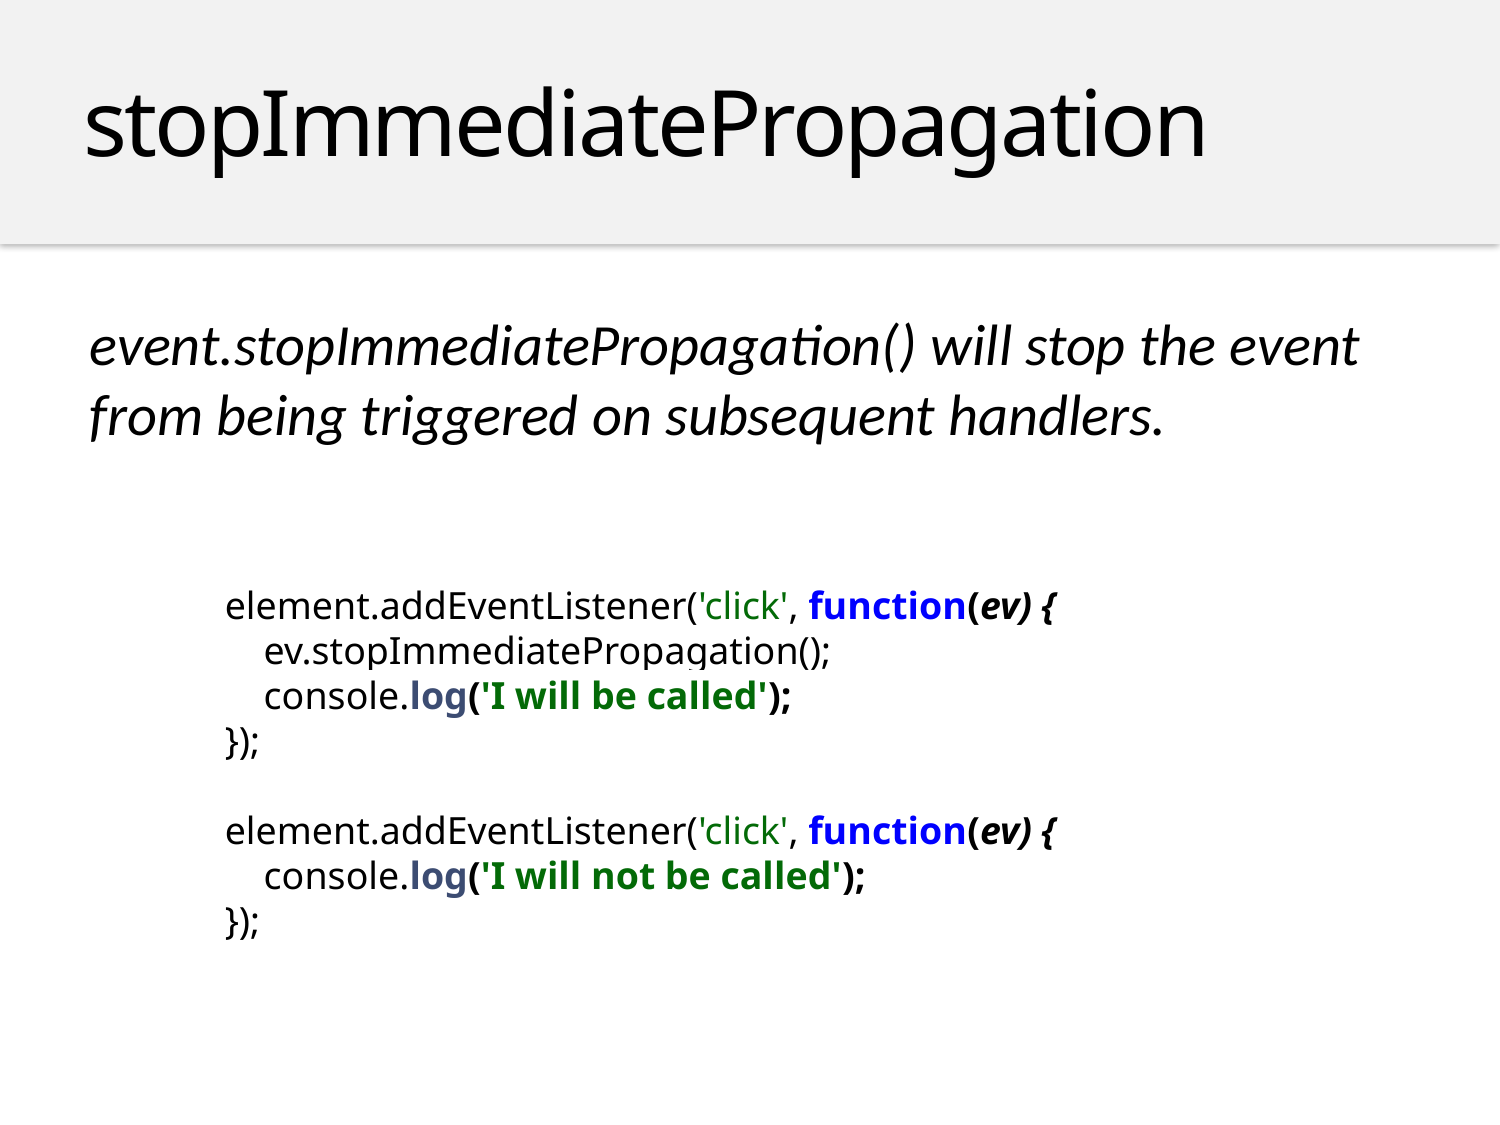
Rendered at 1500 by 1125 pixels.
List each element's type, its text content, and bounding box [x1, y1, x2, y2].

text_box stopImmediatePropagation [69, 57, 1442, 183]
text_box [0, 0, 1500, 245]
text_box element.addEventListener('click', function(ev) { ev.stopImmediatePropagation(); console.log('I will be called'); }); element.addEventListener('click', function(ev) { console.log('I will not be called'); }); [210, 574, 1071, 950]
text_box event.stopImmediatePropagation() will stop the event from being triggered on subsequent handlers. [74, 299, 1410, 455]
